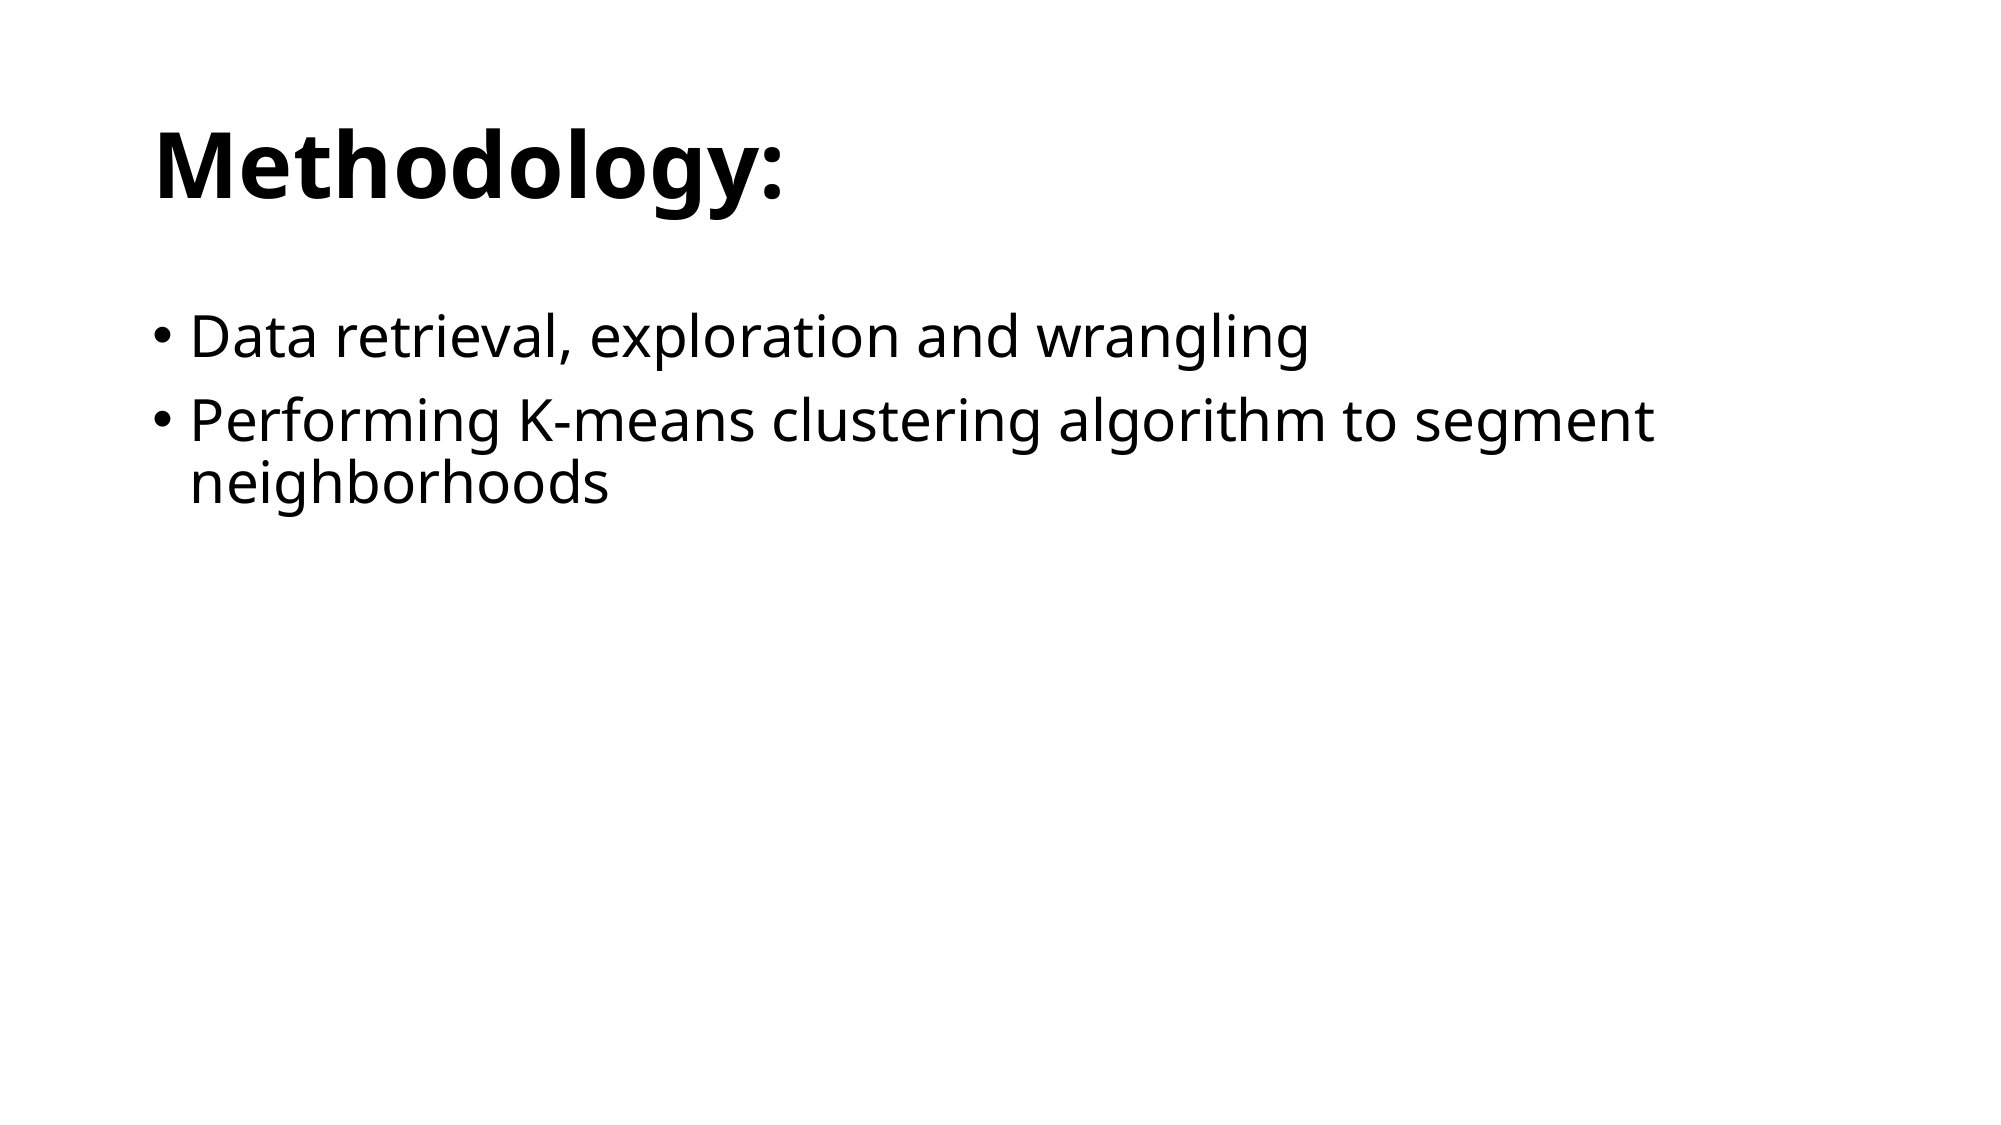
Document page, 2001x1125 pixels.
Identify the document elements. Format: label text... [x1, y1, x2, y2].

list Data retrieval, exploration and wrangling Performing K-means clustering algorithm to segment neighborhoods [137, 299, 1863, 1014]
title Methodology: [137, 59, 1863, 278]
